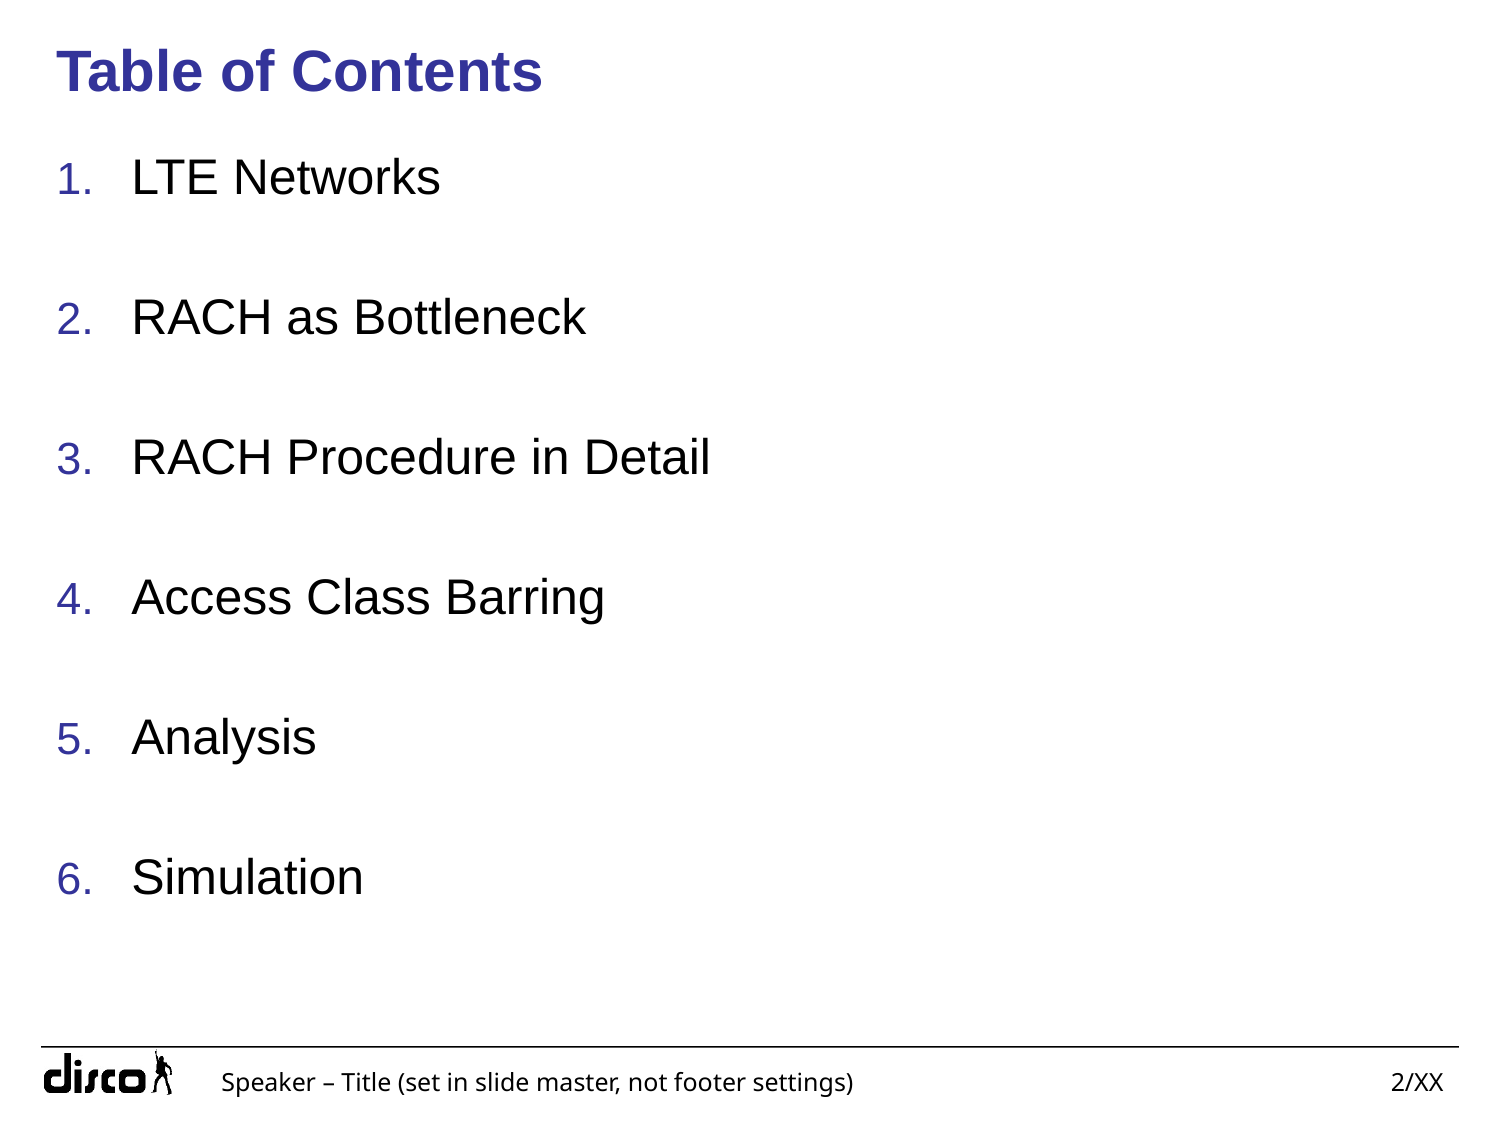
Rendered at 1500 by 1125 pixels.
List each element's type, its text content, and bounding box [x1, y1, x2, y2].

title Table of Contents [41, 0, 1459, 137]
picture [44, 1049, 172, 1095]
list LTE Networks RACH as Bottleneck RACH Procedure in Detail Access Class Barring Analysis Simulation [41, 137, 1459, 1024]
slide_number 2/XX [1293, 1058, 1459, 1094]
footer Speaker – Title (set in slide master, not footer settings) [206, 1058, 1117, 1094]
